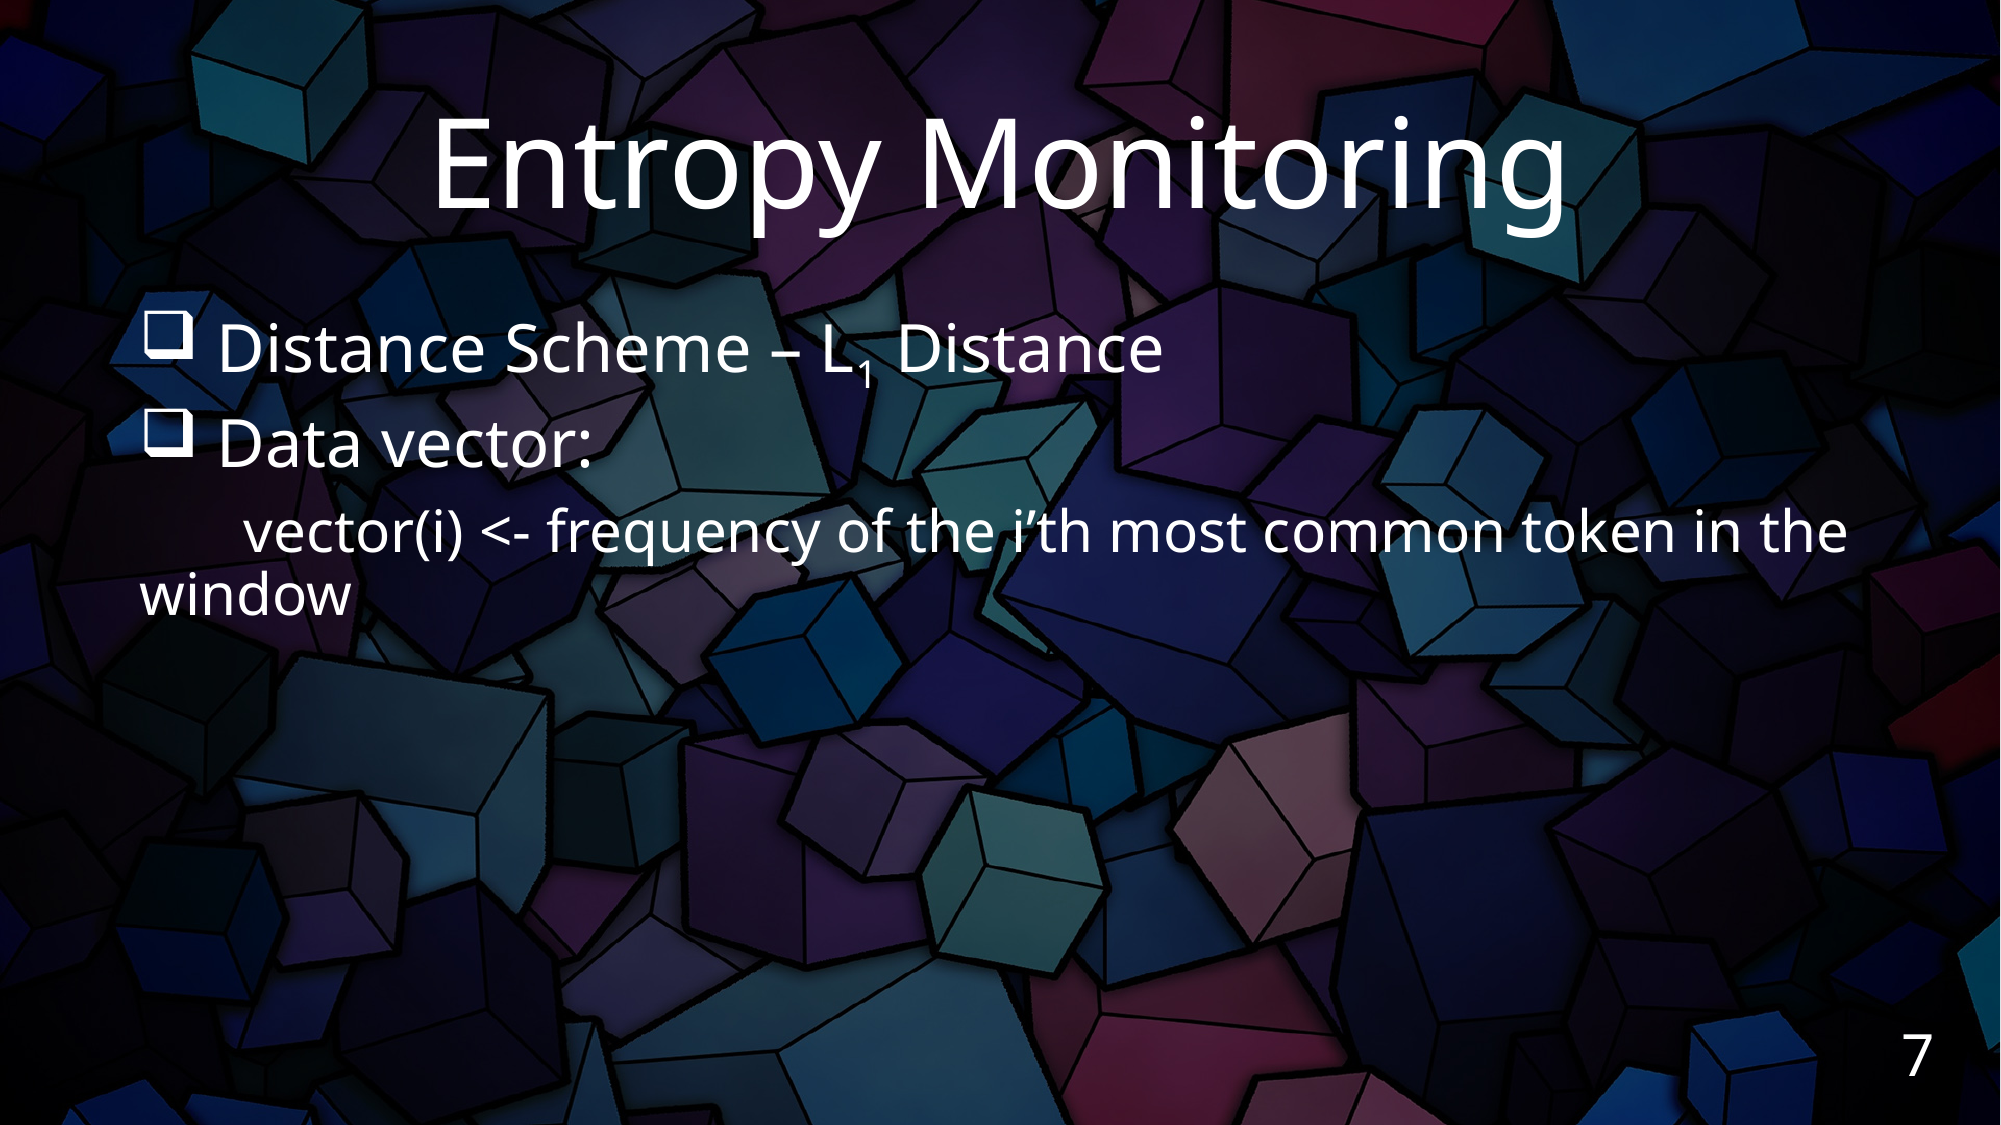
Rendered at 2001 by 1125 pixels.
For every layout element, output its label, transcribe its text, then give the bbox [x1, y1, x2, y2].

slide_number 7 [1831, 1013, 1950, 1103]
list Distance Scheme – L1 Distance Data vector: vector(i) <- frequency of the i’th most common token in the window [124, 299, 1950, 1014]
title Entropy Monitoring [137, 59, 1863, 278]
picture [0, 0, 2001, 1125]
